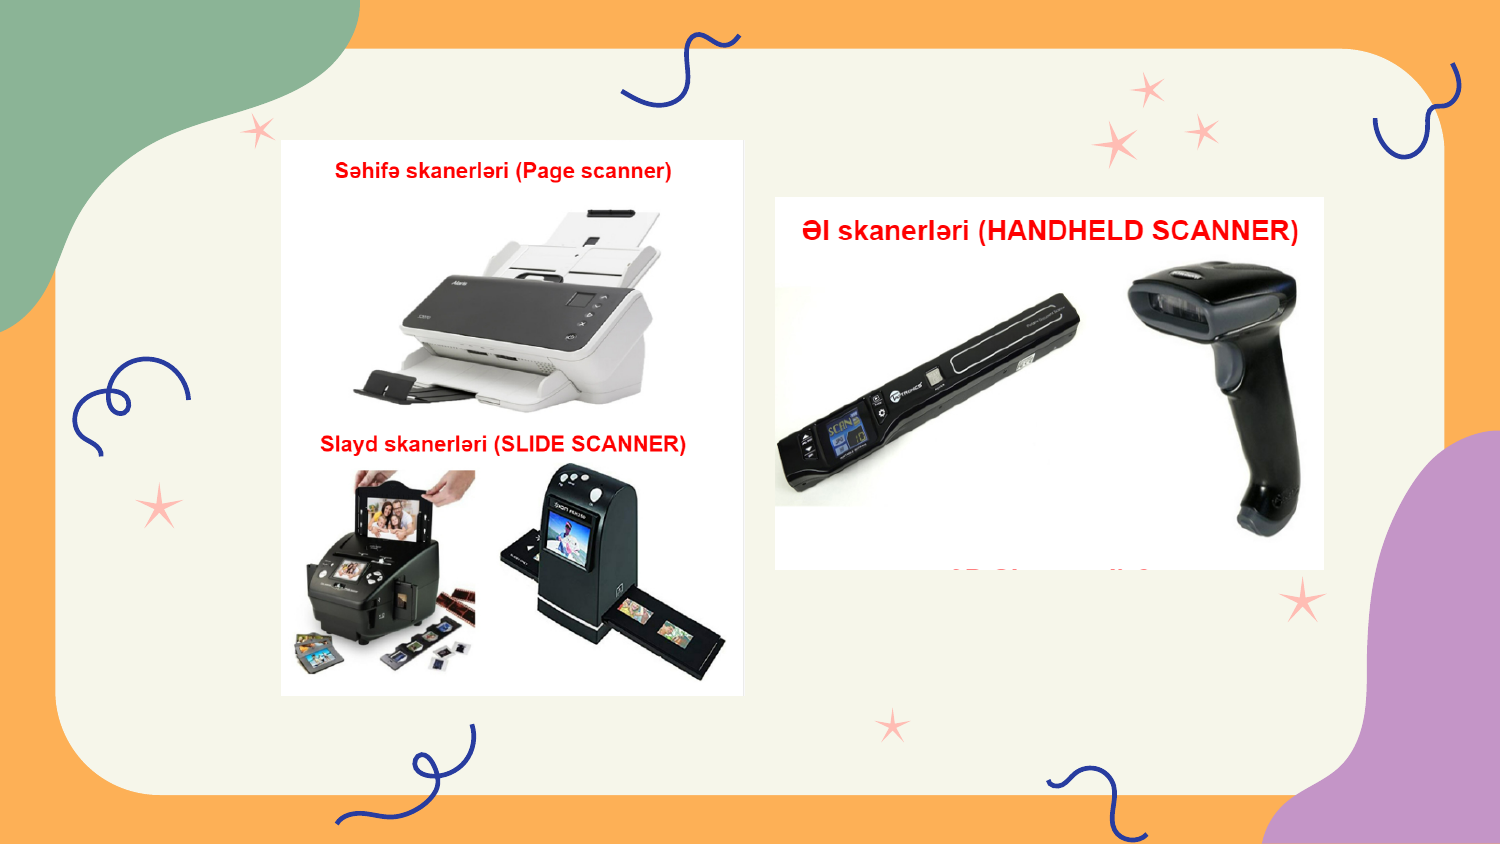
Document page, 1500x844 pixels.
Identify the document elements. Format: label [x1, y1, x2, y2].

text_box [874, 707, 911, 743]
text_box [1106, 56, 1204, 185]
picture [280, 140, 745, 696]
picture [775, 197, 1324, 571]
text_box [236, 106, 362, 199]
text_box [1278, 577, 1327, 623]
text_box [135, 482, 184, 529]
